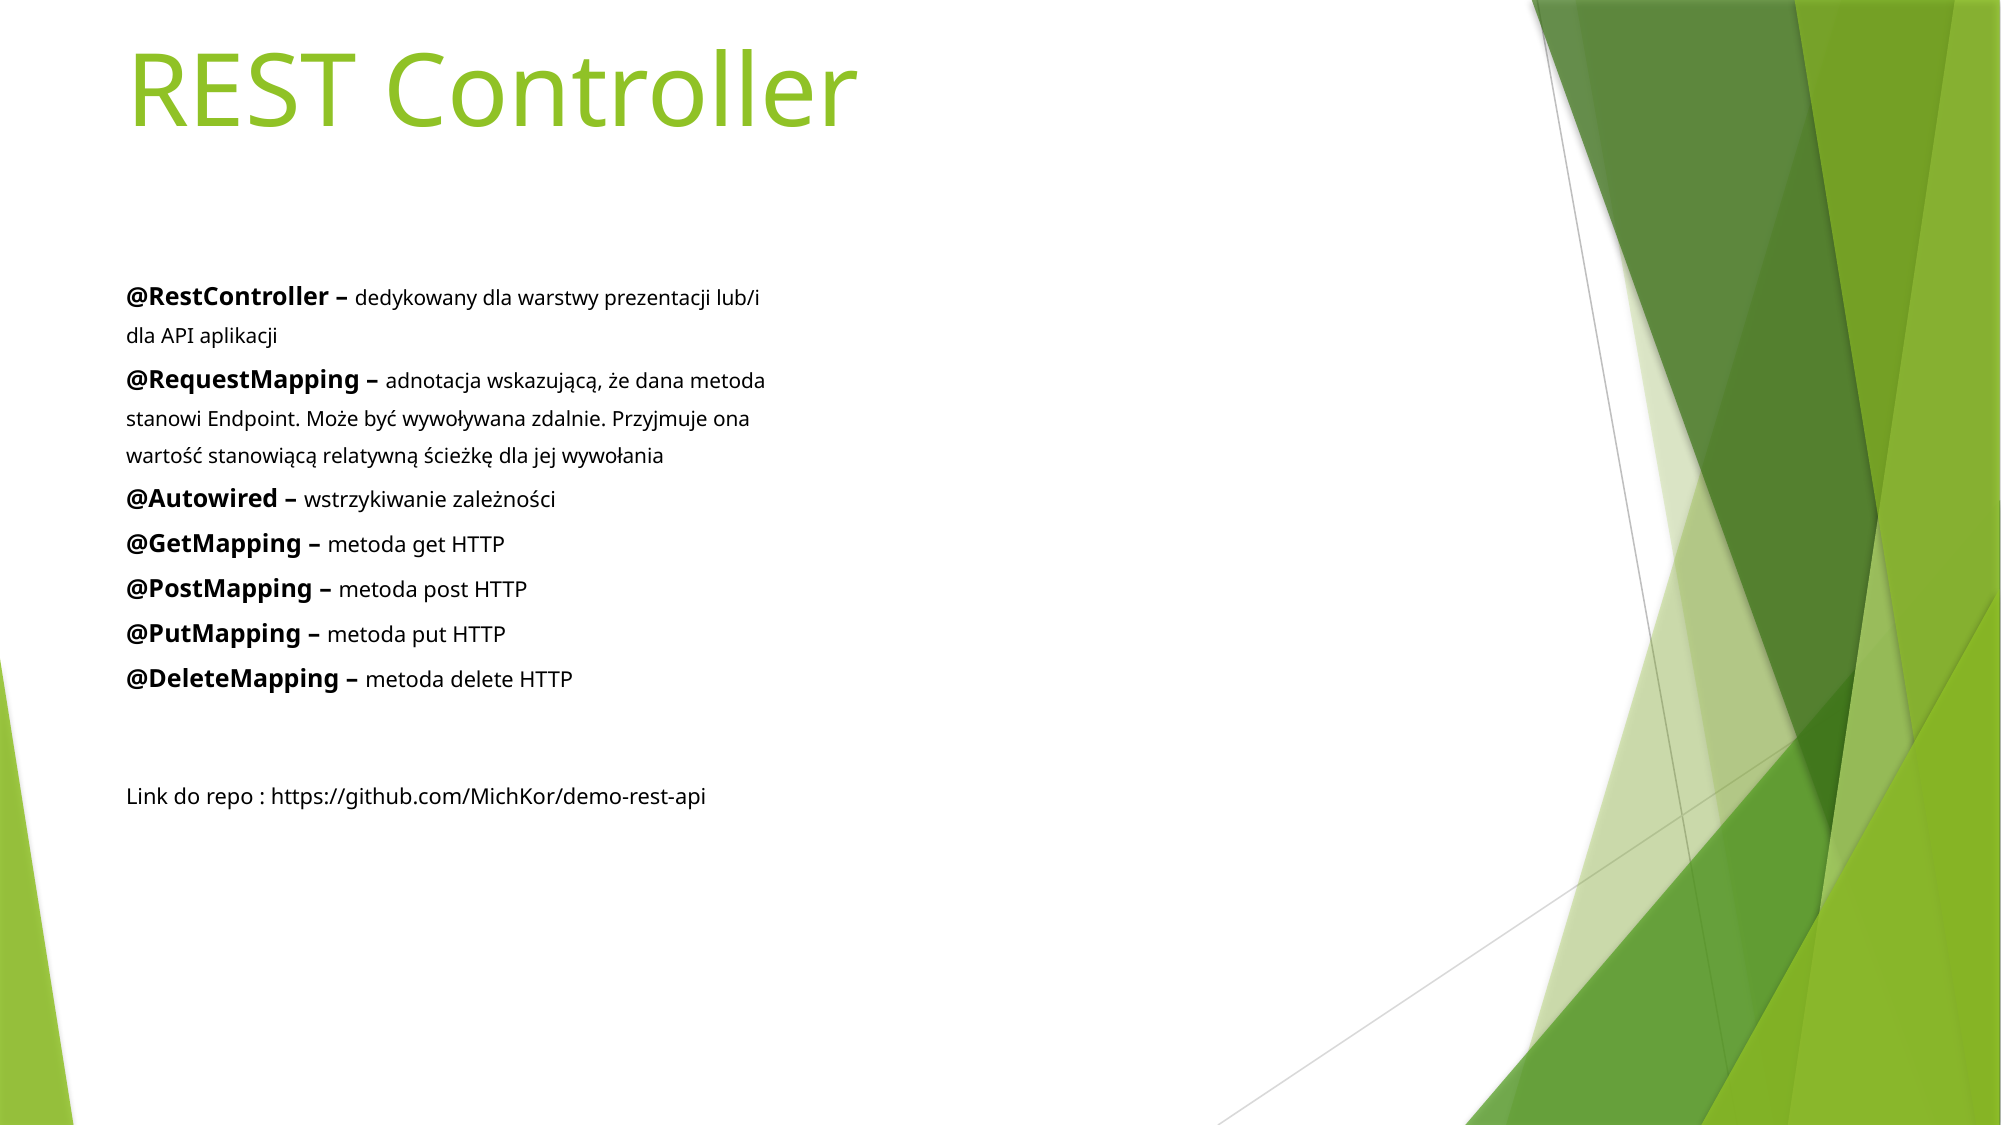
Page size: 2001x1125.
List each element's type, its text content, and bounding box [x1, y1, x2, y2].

title REST Controller [111, 17, 1522, 155]
text_box @RestController – dedykowany dla warstwy prezentacji lub/i dla API aplikacji @RequestMapping – adnotacja wskazującą, że dana metoda stanowi Endpoint. Może być wywoływana zdalnie. Przyjmuje ona wartość stanowiącą relatywną ścieżkę dla jej wywołania @Autowired – wstrzykiwanie zależności @GetMapping – metoda get HTTP @PostMapping – metoda post HTTP @PutMapping – metoda put HTTP @DeleteMapping – metoda delete HTTP Link do repo : https://github.com/MichKor/demo-rest-api [111, 167, 803, 998]
